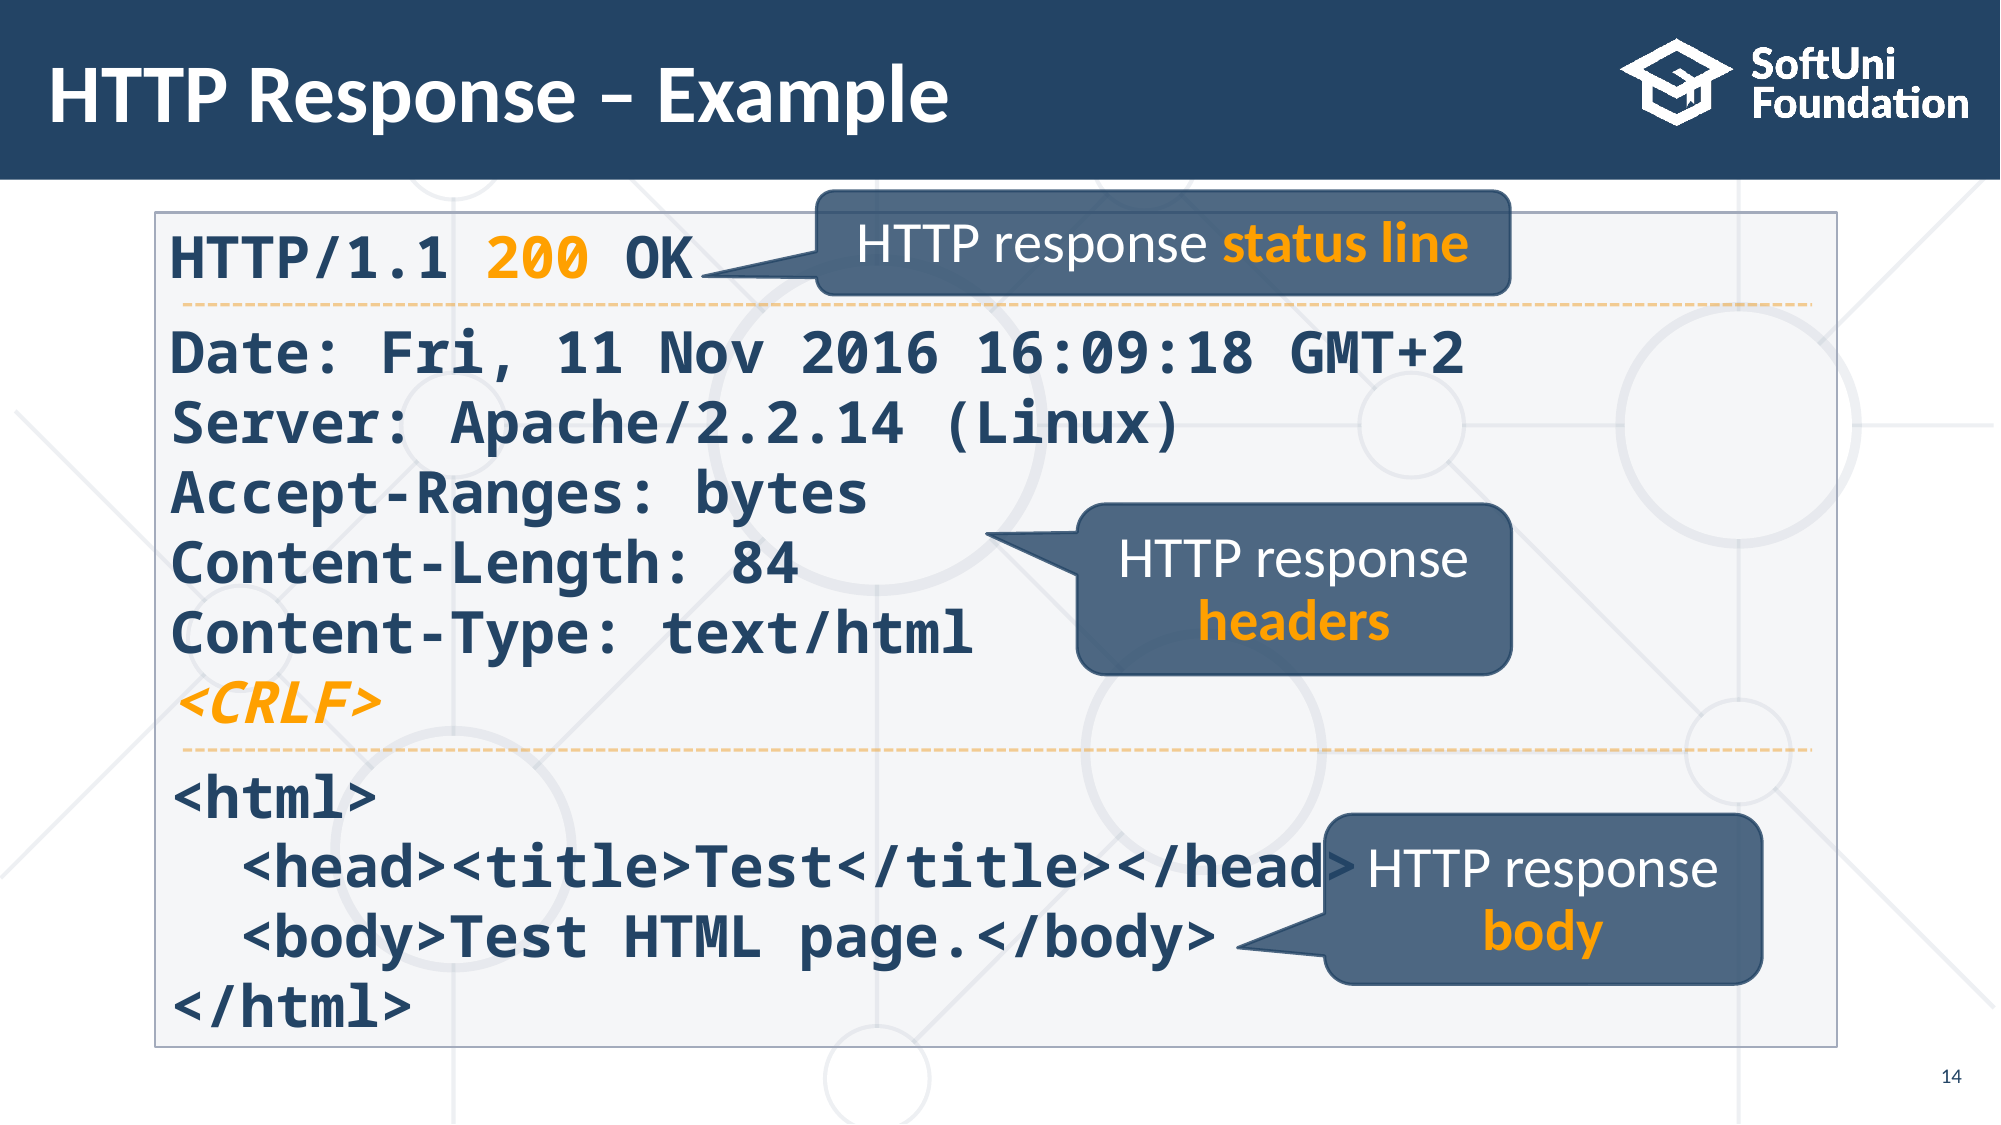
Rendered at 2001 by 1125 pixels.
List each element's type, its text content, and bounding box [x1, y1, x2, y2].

text_box HTTP response body [1235, 812, 1765, 987]
text_box HTTP response status line [700, 188, 1513, 298]
text_box HTTP response headers [984, 501, 1514, 677]
picture [1619, 38, 1968, 126]
slide_number 14 [1897, 1049, 1968, 1101]
title HTTP Response – Example [31, 16, 1591, 162]
text_box HTTP/1.1 200 OK Date: Fri, 11 Nov 2016 16:09:18 GMT+2 Server: Apache/2.2.14 (Linux) Accept-Ranges: bytes Content-Length: 84 Content-Type: text/html <CRLF> <html> <head><title>Test</title></head> <body>Test HTML page.</body> </html> [155, 212, 1838, 1047]
